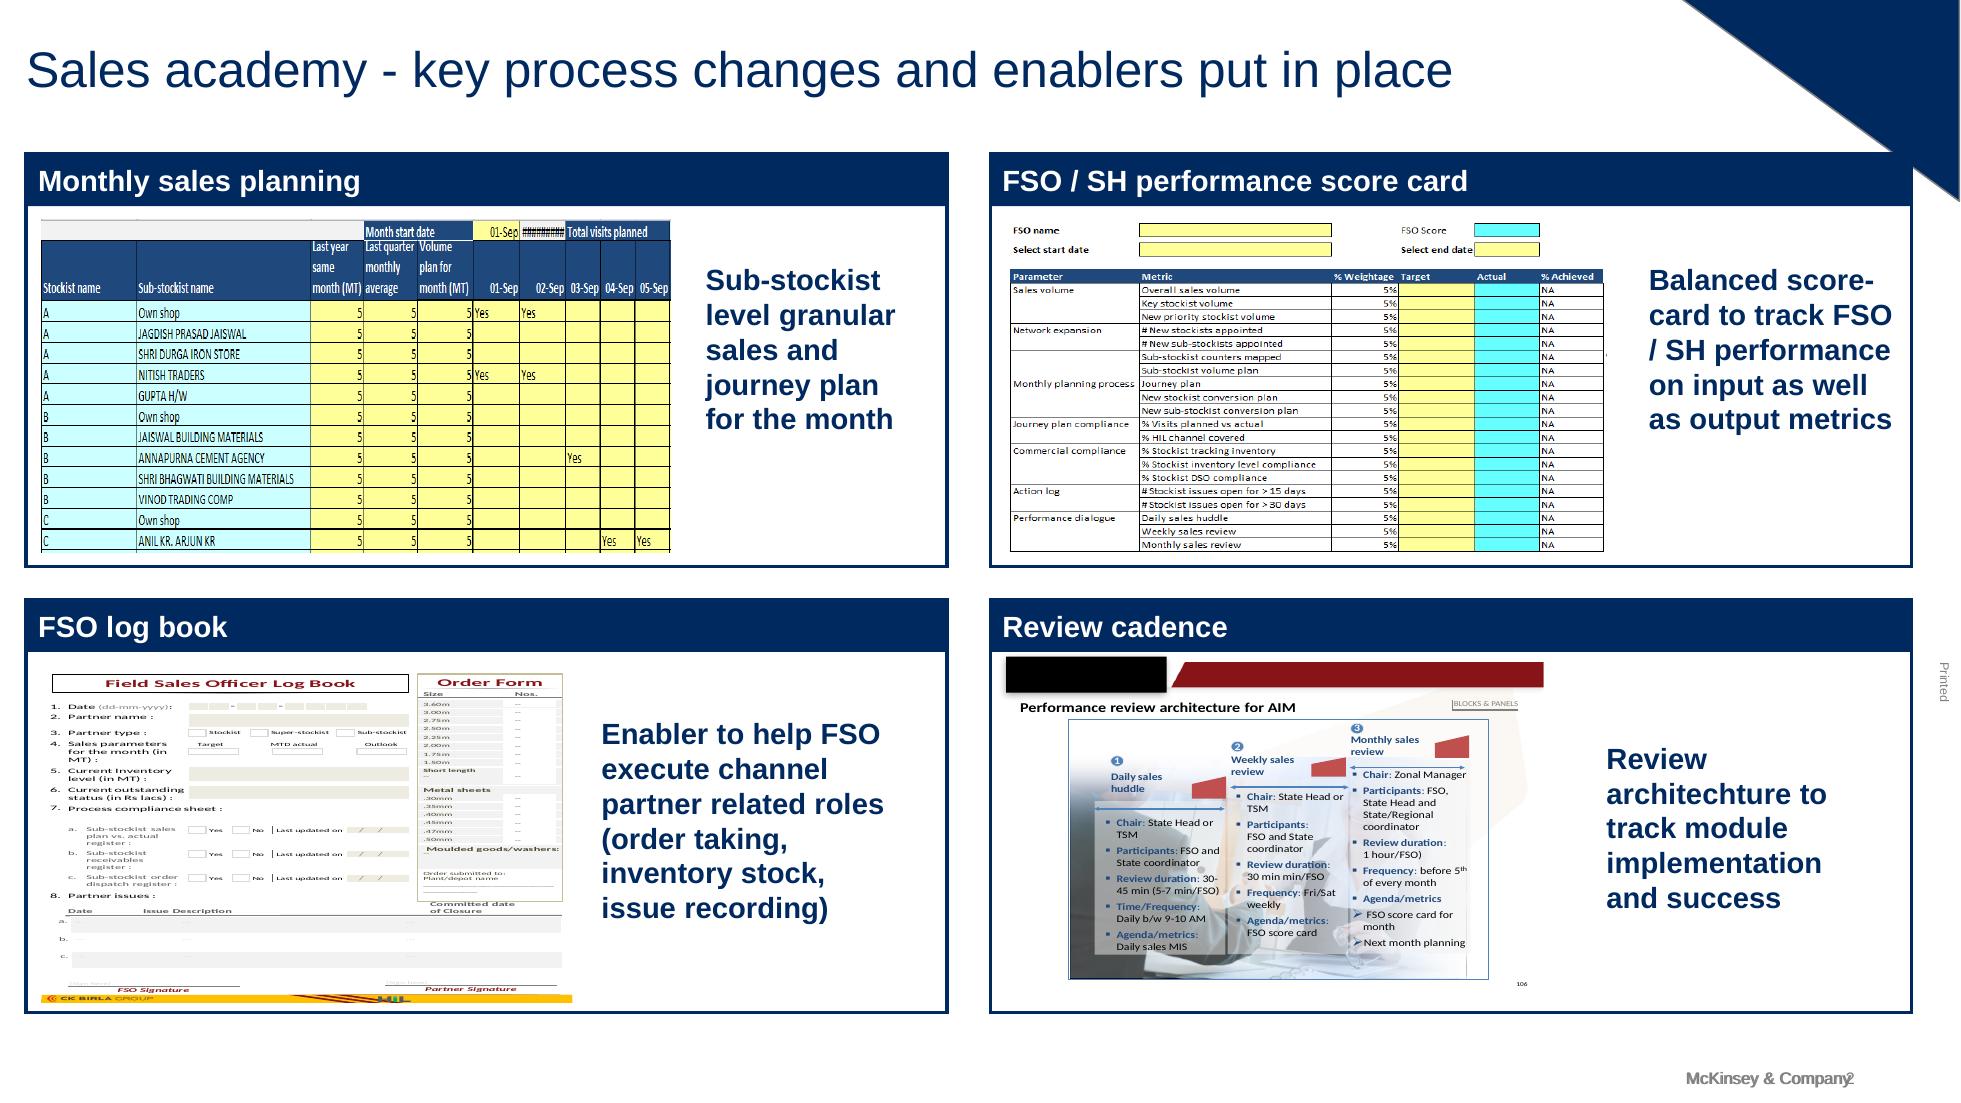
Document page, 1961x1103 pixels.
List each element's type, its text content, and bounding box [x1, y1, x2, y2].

title Sales academy - key process changes and enablers put in place [26, 37, 1723, 99]
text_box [25, 152, 1912, 1013]
